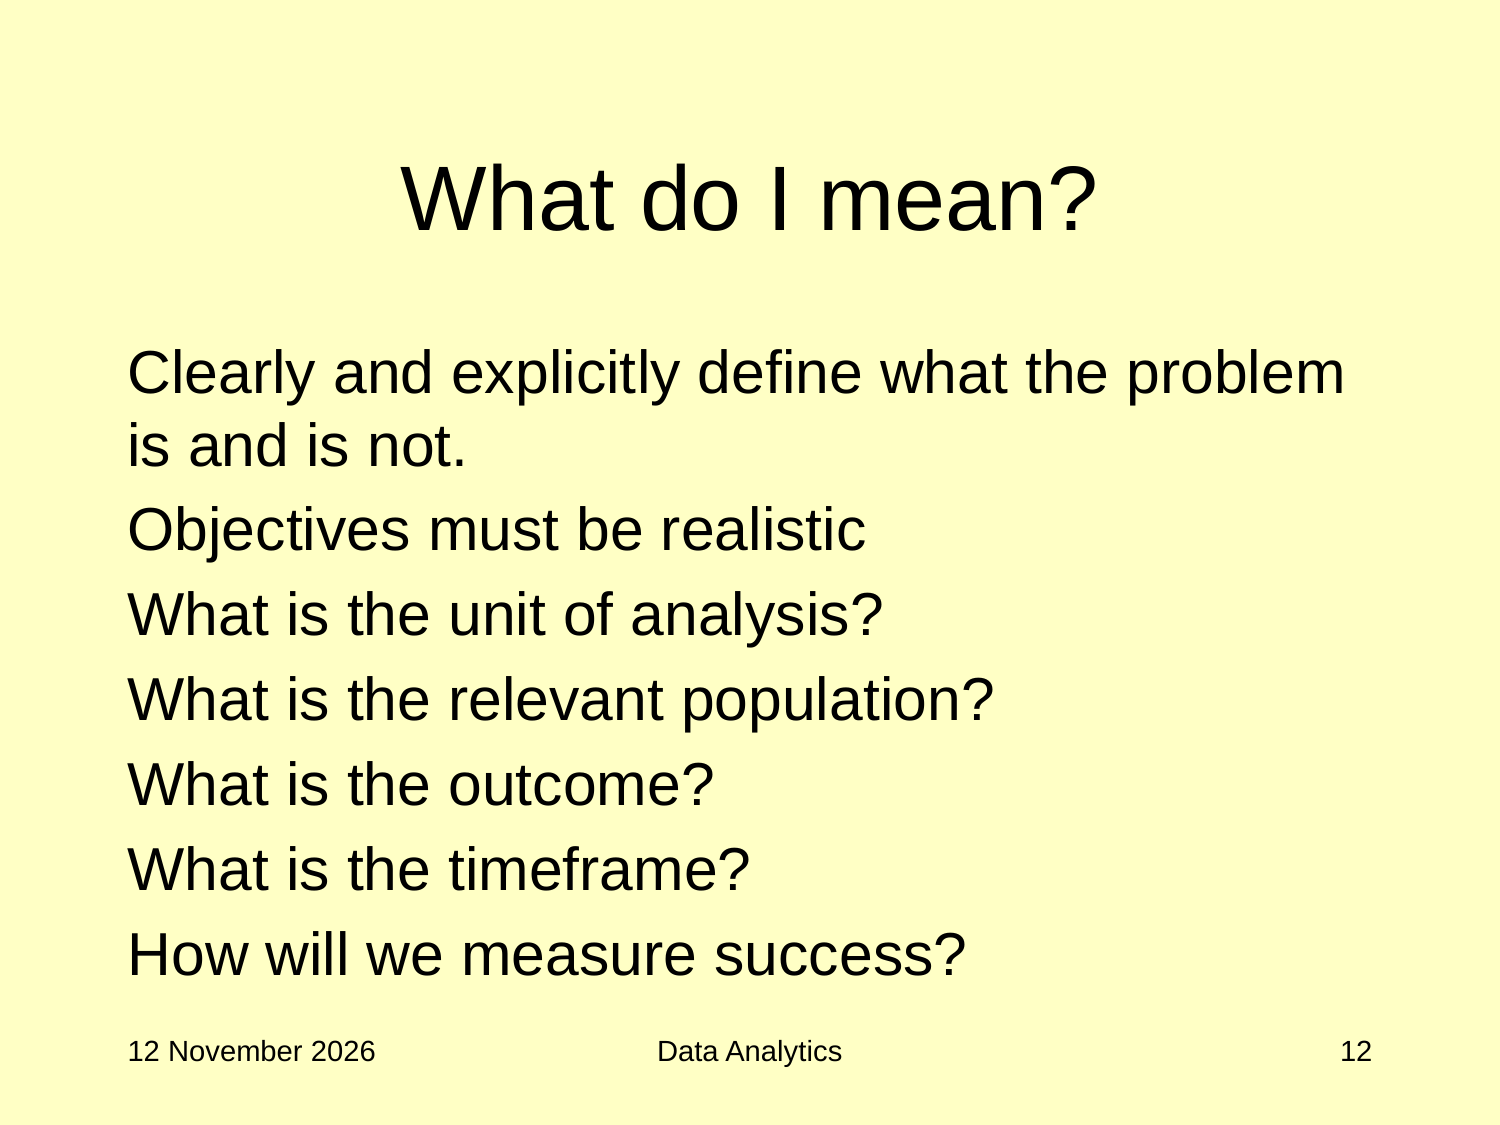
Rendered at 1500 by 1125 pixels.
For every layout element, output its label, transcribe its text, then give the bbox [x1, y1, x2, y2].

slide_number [112, 1024, 426, 1101]
title What do I mean? [112, 99, 1388, 288]
slide_number 12 [1074, 1024, 1388, 1101]
footer Data Analytics [512, 1024, 988, 1101]
list Clearly and explicitly define what the problem is and is not. Objectives must be realistic What is the unit of analysis? What is the relevant population? What is the outcome? What is the timeframe? How will we measure success? [112, 324, 1388, 1001]
